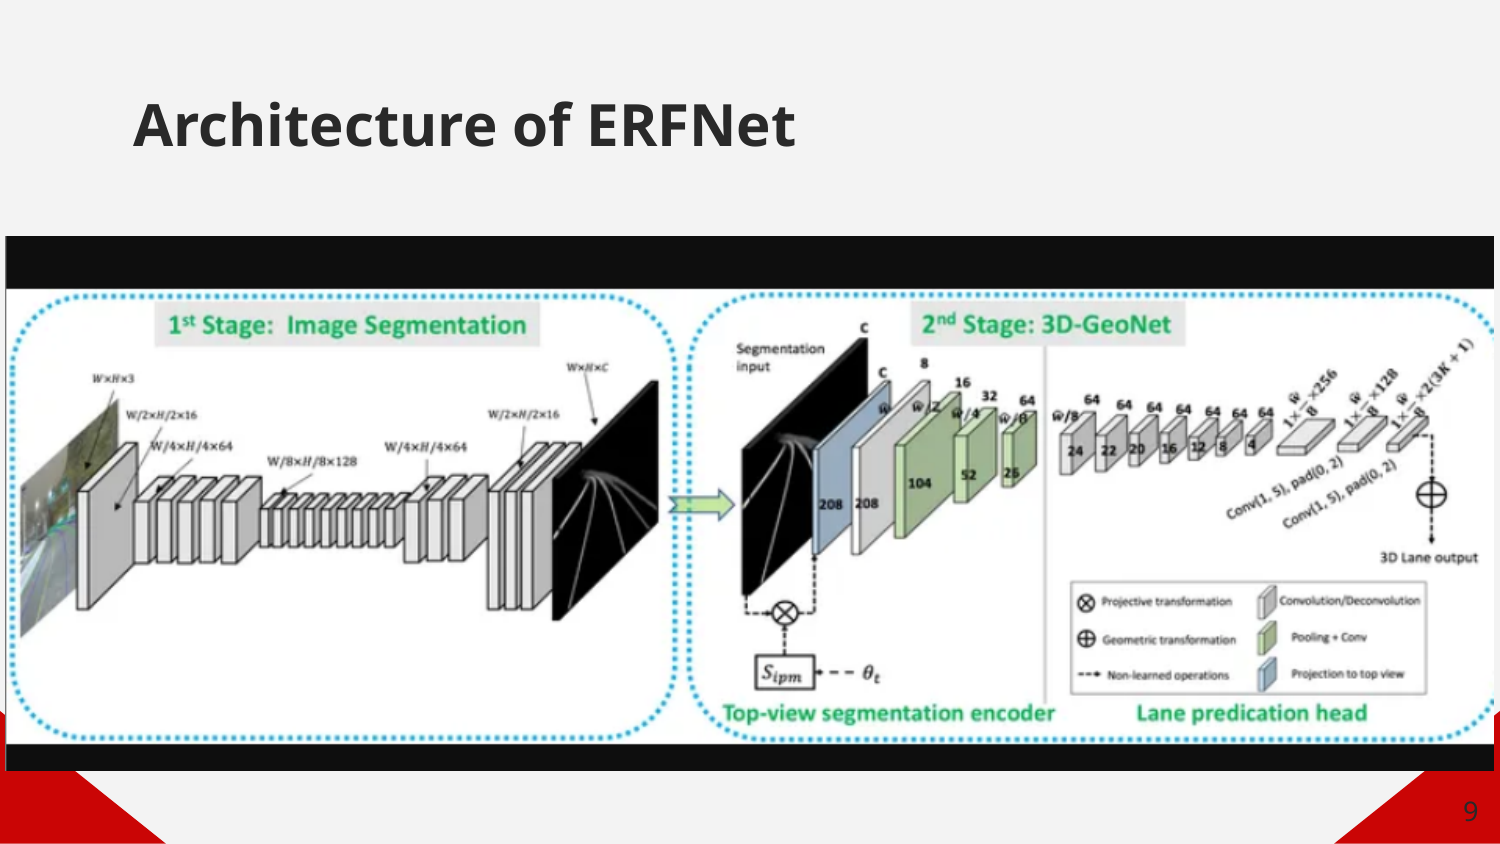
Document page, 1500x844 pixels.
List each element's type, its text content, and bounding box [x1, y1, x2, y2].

slide_number 9 [1403, 779, 1494, 844]
title Architecture of ERFNet [118, 72, 1382, 167]
picture [5, 235, 1494, 771]
